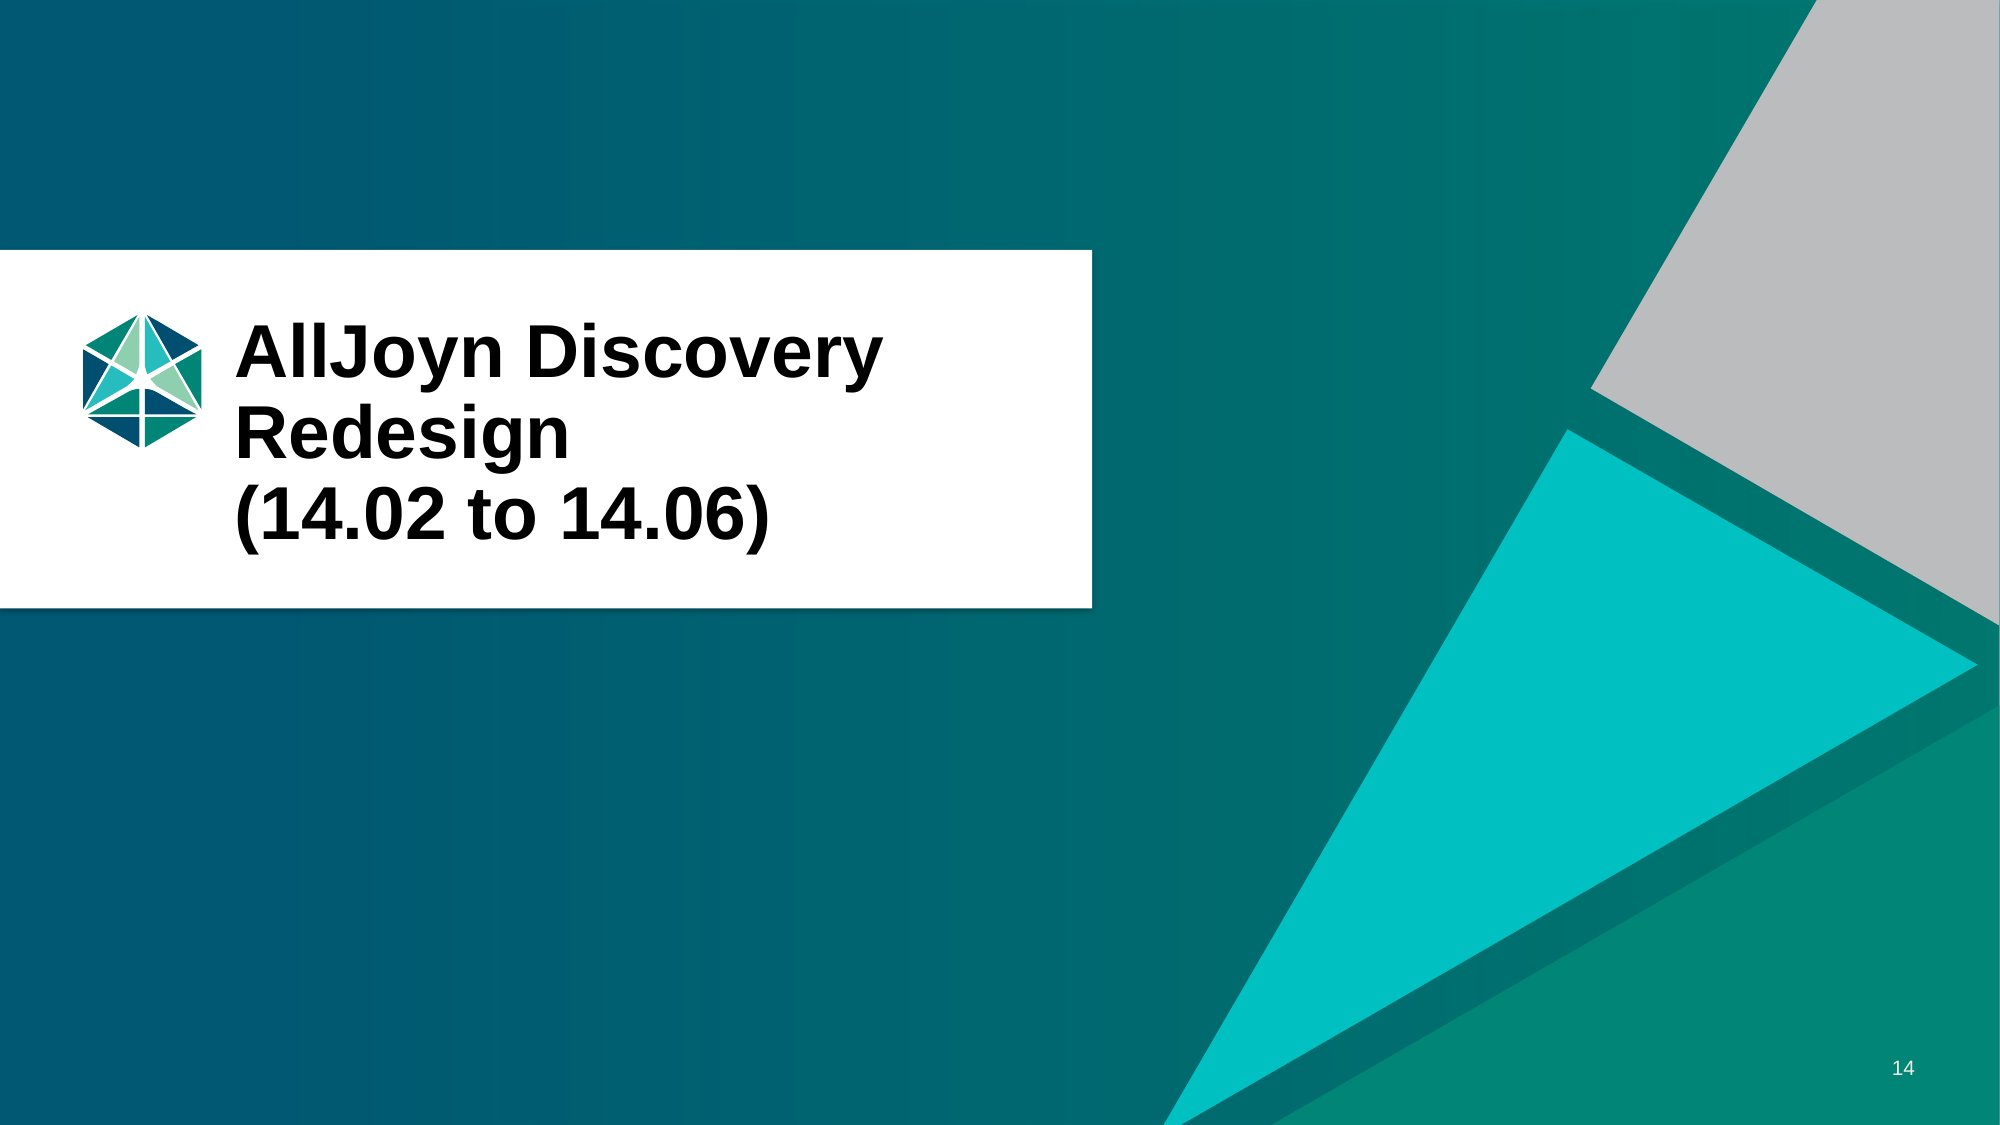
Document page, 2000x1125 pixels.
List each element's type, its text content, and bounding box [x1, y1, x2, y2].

title AllJoyn Discovery Redesign (14.02 to 14.06) [226, 305, 1069, 563]
